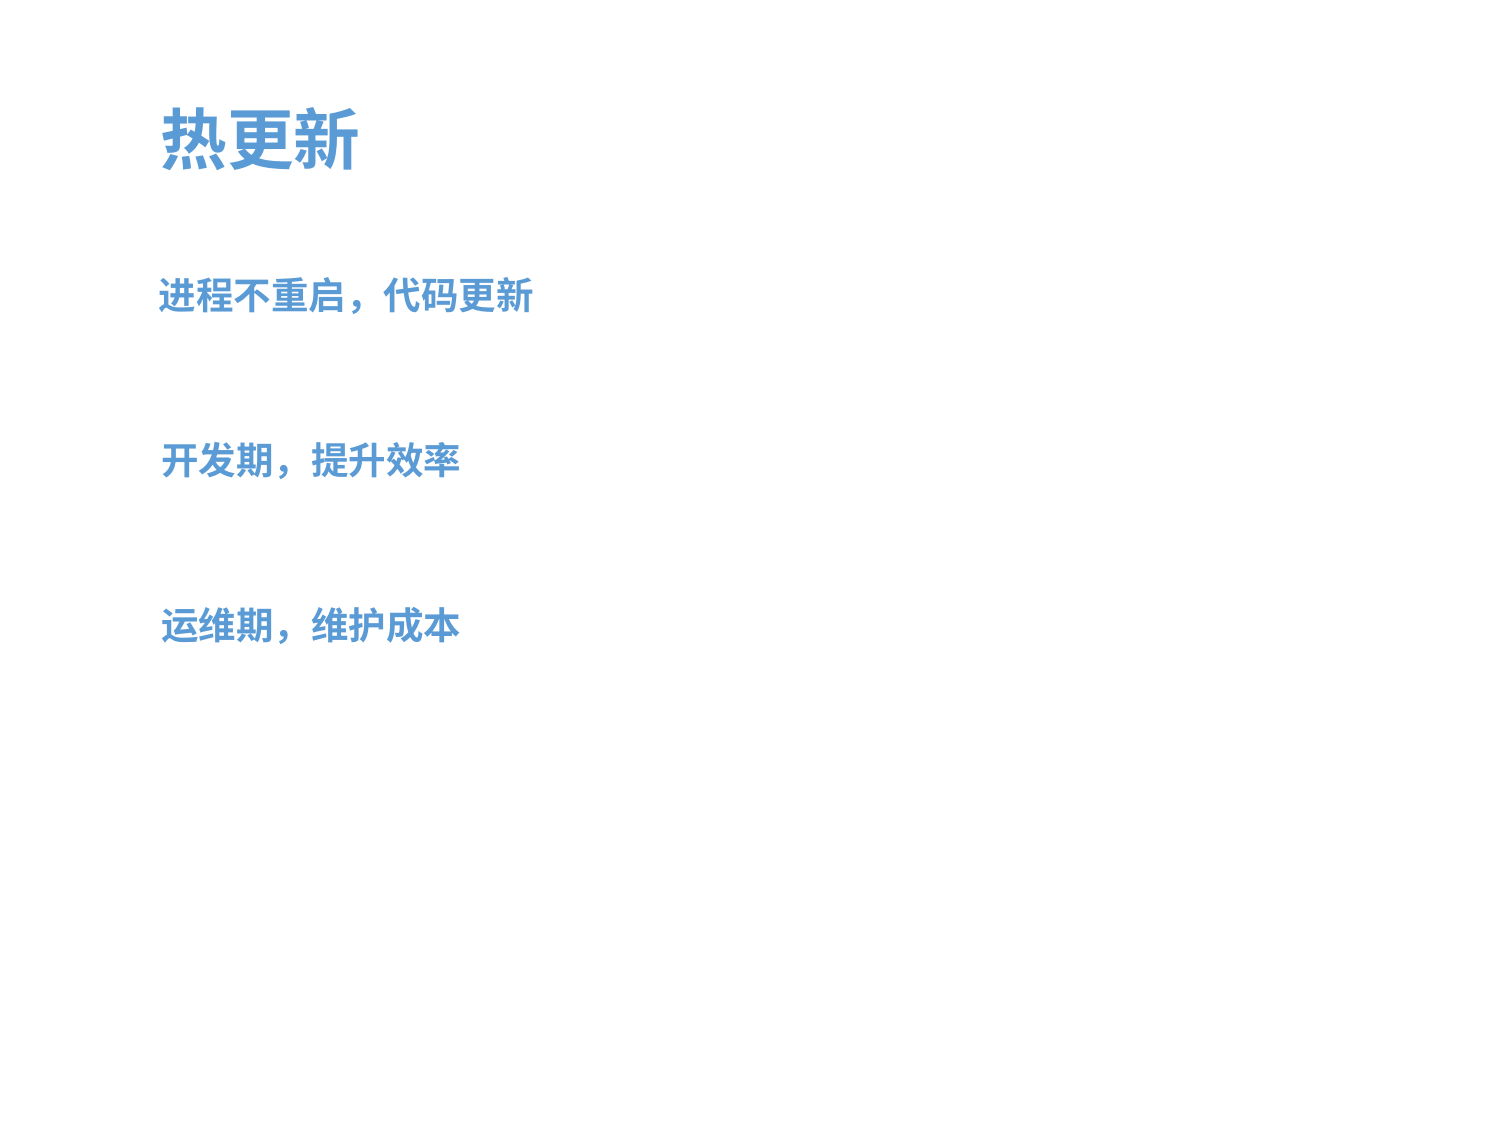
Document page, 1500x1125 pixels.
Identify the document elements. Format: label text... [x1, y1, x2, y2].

text_box 热更新 [145, 90, 376, 186]
text_box 开发期，提升效率 [146, 429, 477, 490]
text_box 进程不重启，代码更新 [143, 264, 1171, 325]
text_box 运维期，维护成本 [146, 594, 477, 655]
